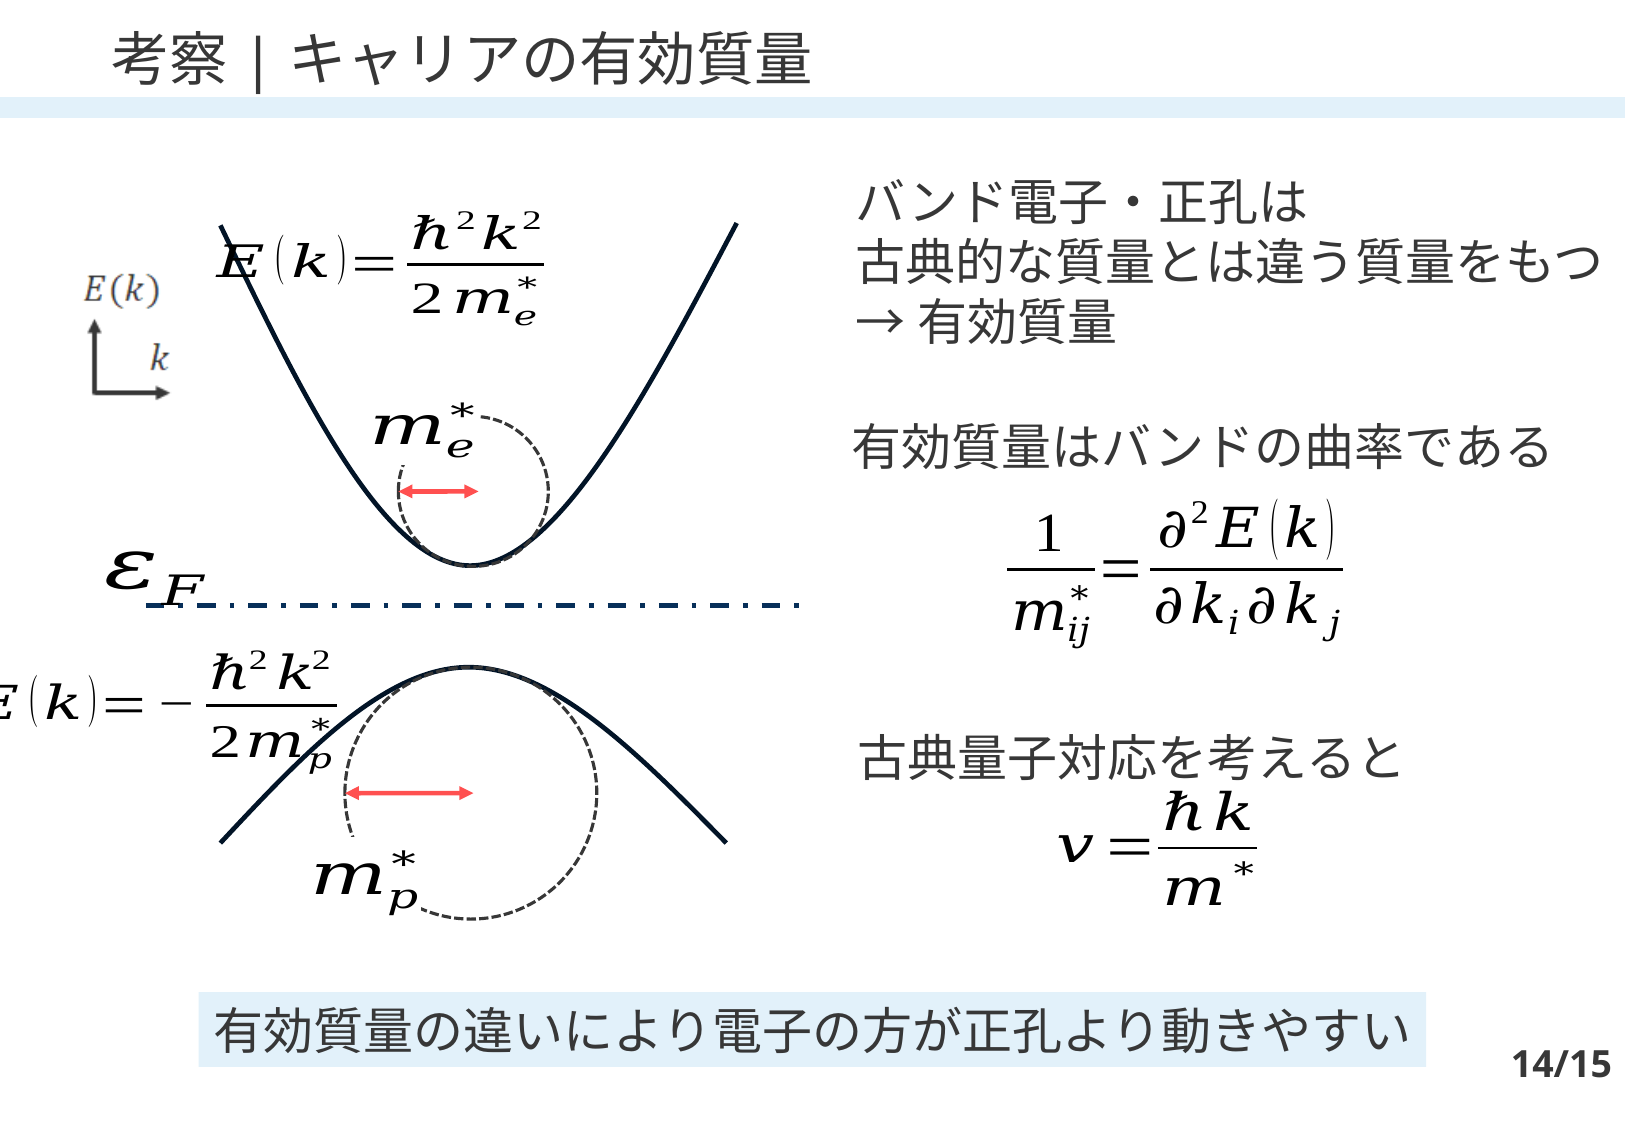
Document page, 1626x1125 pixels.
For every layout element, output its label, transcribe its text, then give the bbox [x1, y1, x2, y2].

title 考察|キャリアの有効質量 [111, 22, 1514, 94]
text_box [839, 407, 1566, 650]
text_box [421, 843, 588, 921]
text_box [98, 223, 801, 843]
slide_number 14/15 [1442, 1039, 1613, 1086]
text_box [839, 719, 1425, 916]
text_box 有効質量の違いにより電子の方が正孔より動きやすい [198, 992, 1427, 1067]
picture [64, 257, 192, 408]
